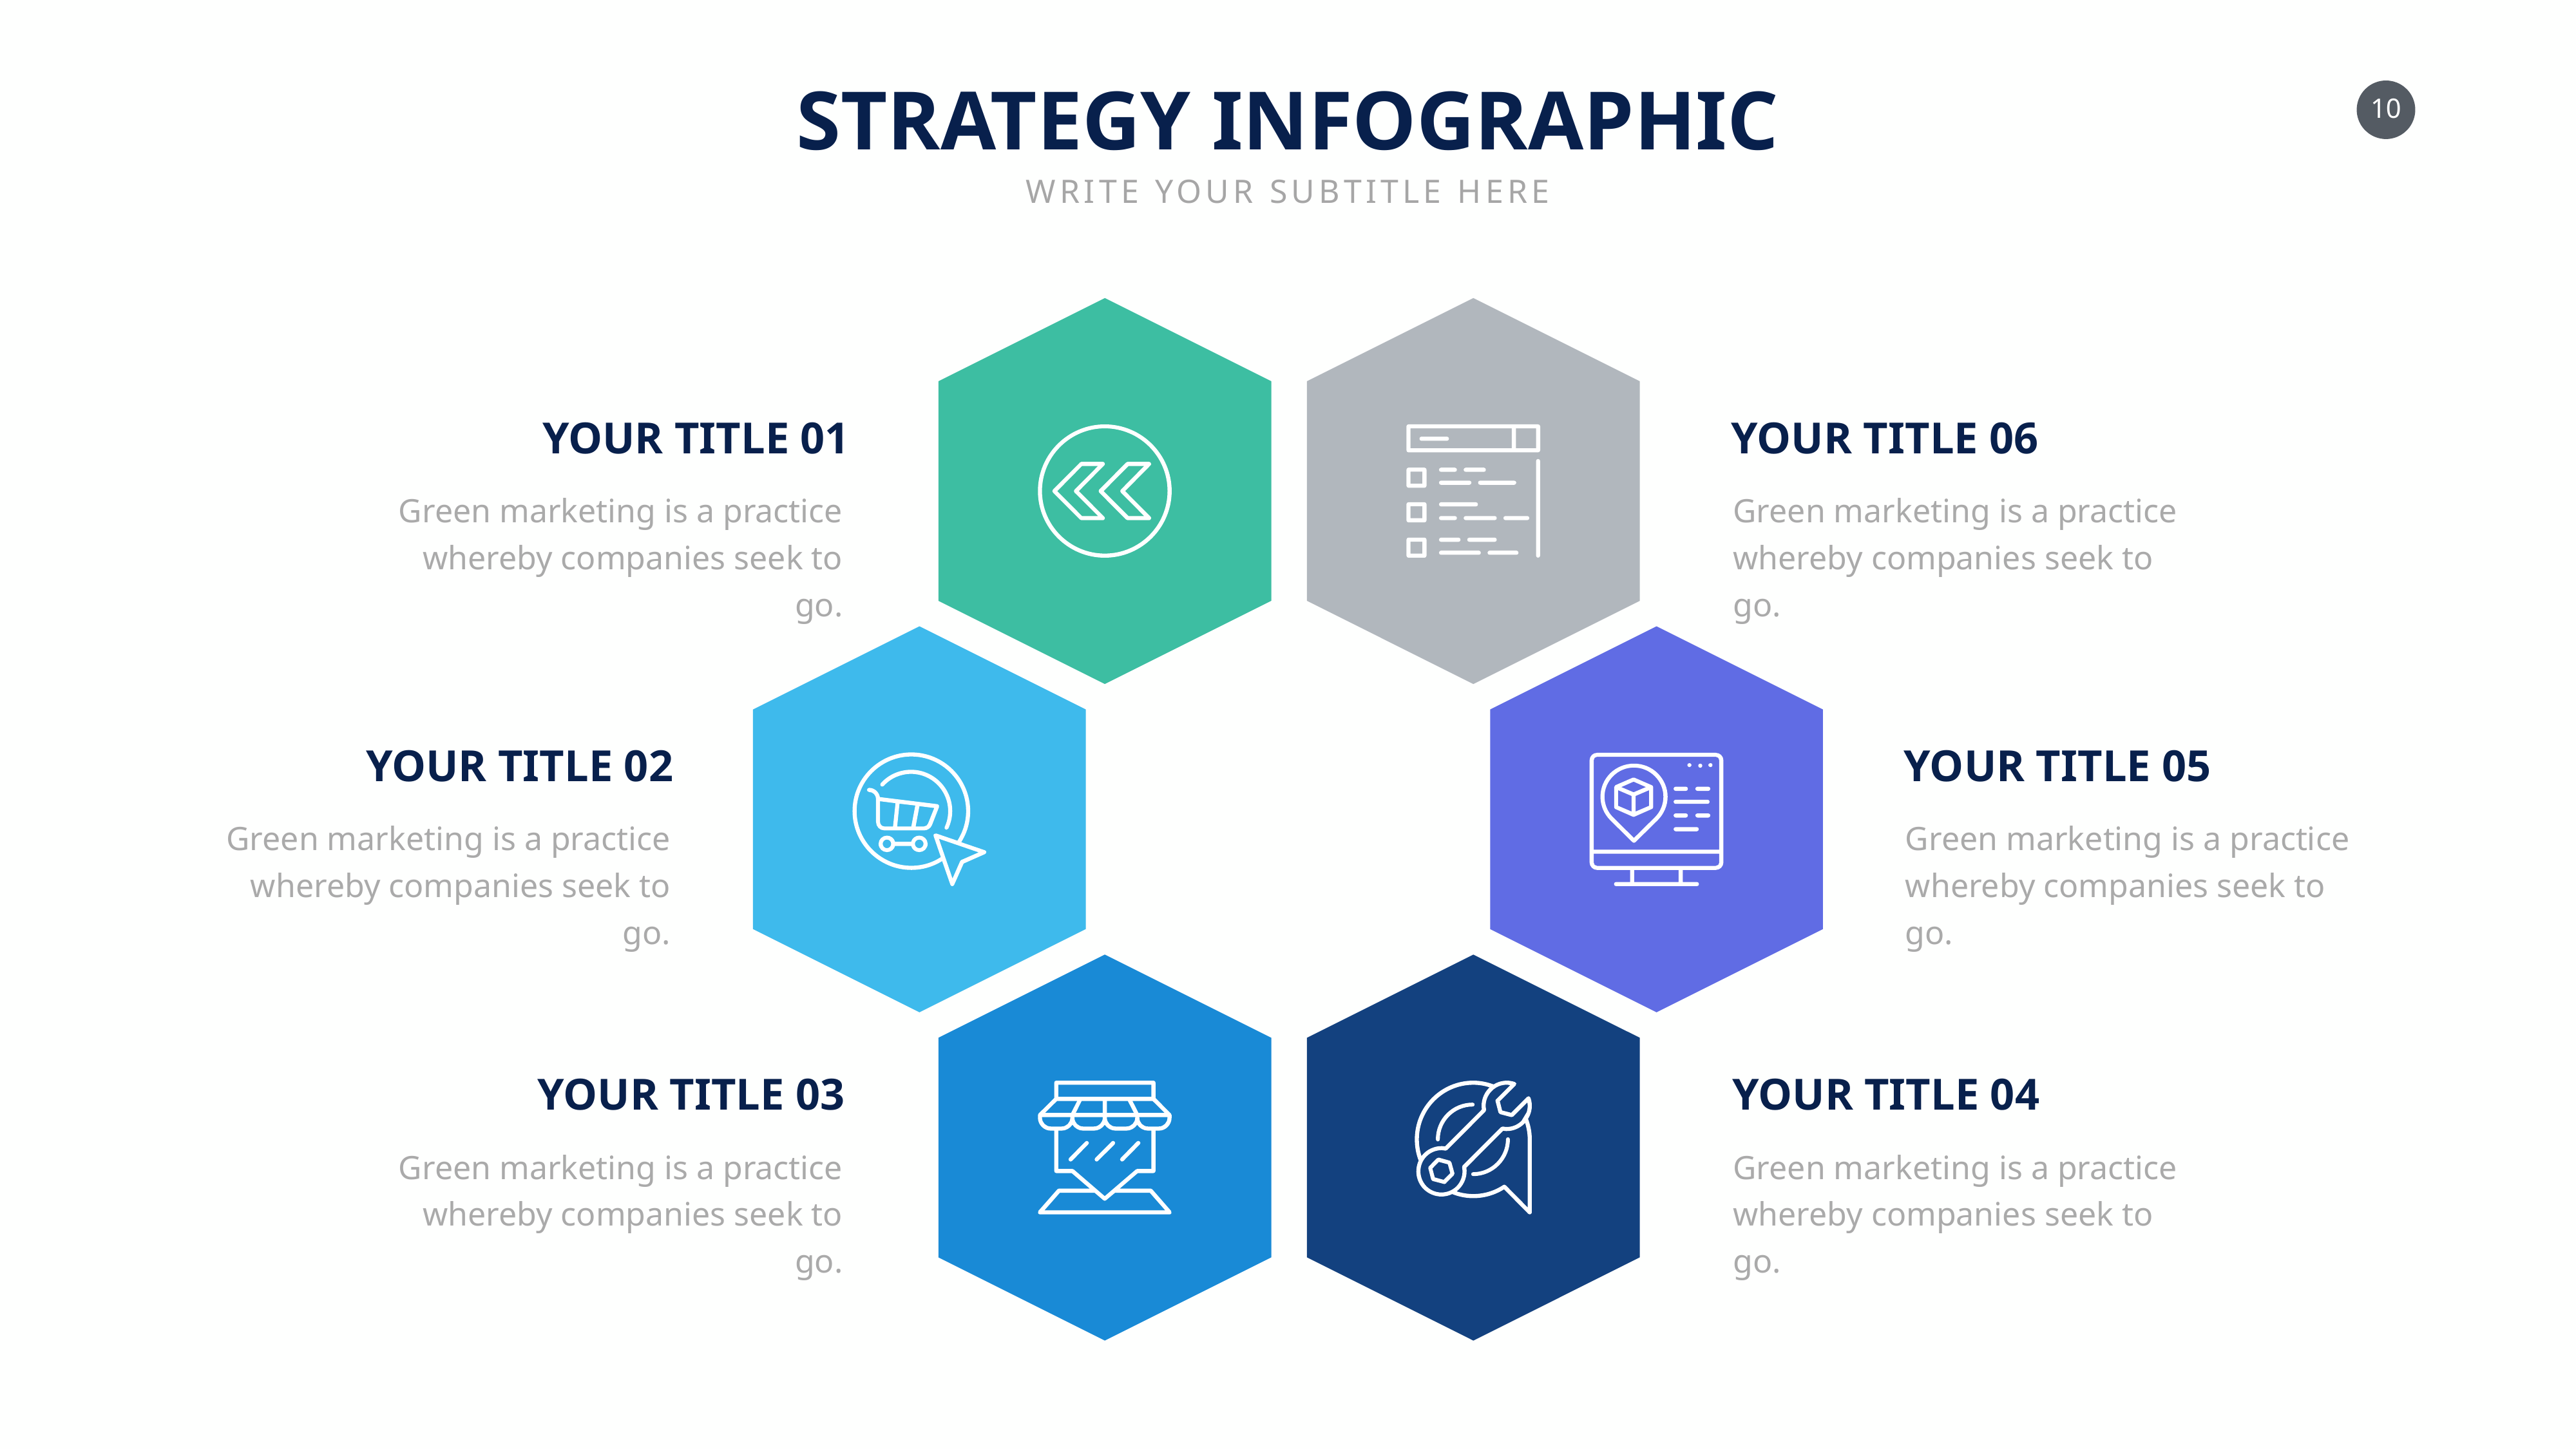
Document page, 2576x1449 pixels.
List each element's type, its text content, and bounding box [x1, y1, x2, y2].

text_box [1438, 516, 1457, 520]
text_box YOUR TITLE 04 [1722, 1062, 2050, 1124]
text_box [1406, 537, 1427, 558]
text_box YOUR TITLE 05 [1894, 734, 2222, 795]
text_box [1503, 516, 1530, 520]
text_box Green marketing is a practice whereby companies seek to go. [383, 477, 853, 628]
text_box [1478, 480, 1516, 485]
text_box [1406, 424, 1541, 453]
text_box STRATEGY INFOGRAPHIC [787, 64, 1789, 171]
text_box YOUR TITLE 02 [356, 734, 683, 795]
text_box [1464, 468, 1486, 472]
text_box [1306, 297, 1641, 685]
text_box [1438, 480, 1472, 485]
text_box [1438, 550, 1481, 555]
text_box WRITE YOUR SUBTITLE HERE [1016, 166, 1560, 215]
text_box [1536, 459, 1540, 558]
text_box Green marketing is a practice whereby companies seek to go. [1723, 477, 2193, 628]
text_box [1406, 502, 1427, 523]
text_box [1467, 537, 1497, 542]
text_box [1038, 1081, 1172, 1215]
text_box Green marketing is a practice whereby companies seek to go. [1895, 805, 2366, 956]
text_box YOUR TITLE 06 [1722, 406, 2049, 467]
text_box Green marketing is a practice whereby companies seek to go. [210, 805, 681, 956]
text_box [1415, 1081, 1532, 1215]
text_box [1038, 424, 1172, 558]
text_box YOUR TITLE 03 [528, 1062, 855, 1124]
text_box Green marketing is a practice whereby companies seek to go. [383, 1133, 853, 1285]
text_box [1438, 537, 1461, 542]
text_box [937, 954, 1272, 1341]
text_box [852, 752, 987, 886]
text_box YOUR TITLE 01 [533, 406, 860, 467]
text_box [937, 297, 1272, 685]
text_box [1464, 516, 1497, 520]
text_box [1489, 625, 1824, 1014]
text_box [1438, 502, 1478, 507]
text_box [1589, 752, 1724, 886]
text_box [1406, 468, 1427, 488]
text_box [1306, 954, 1641, 1341]
text_box [752, 625, 1087, 1014]
text_box Green marketing is a practice whereby companies seek to go. [1723, 1133, 2193, 1285]
text_box [1487, 550, 1519, 555]
text_box [1438, 468, 1457, 472]
